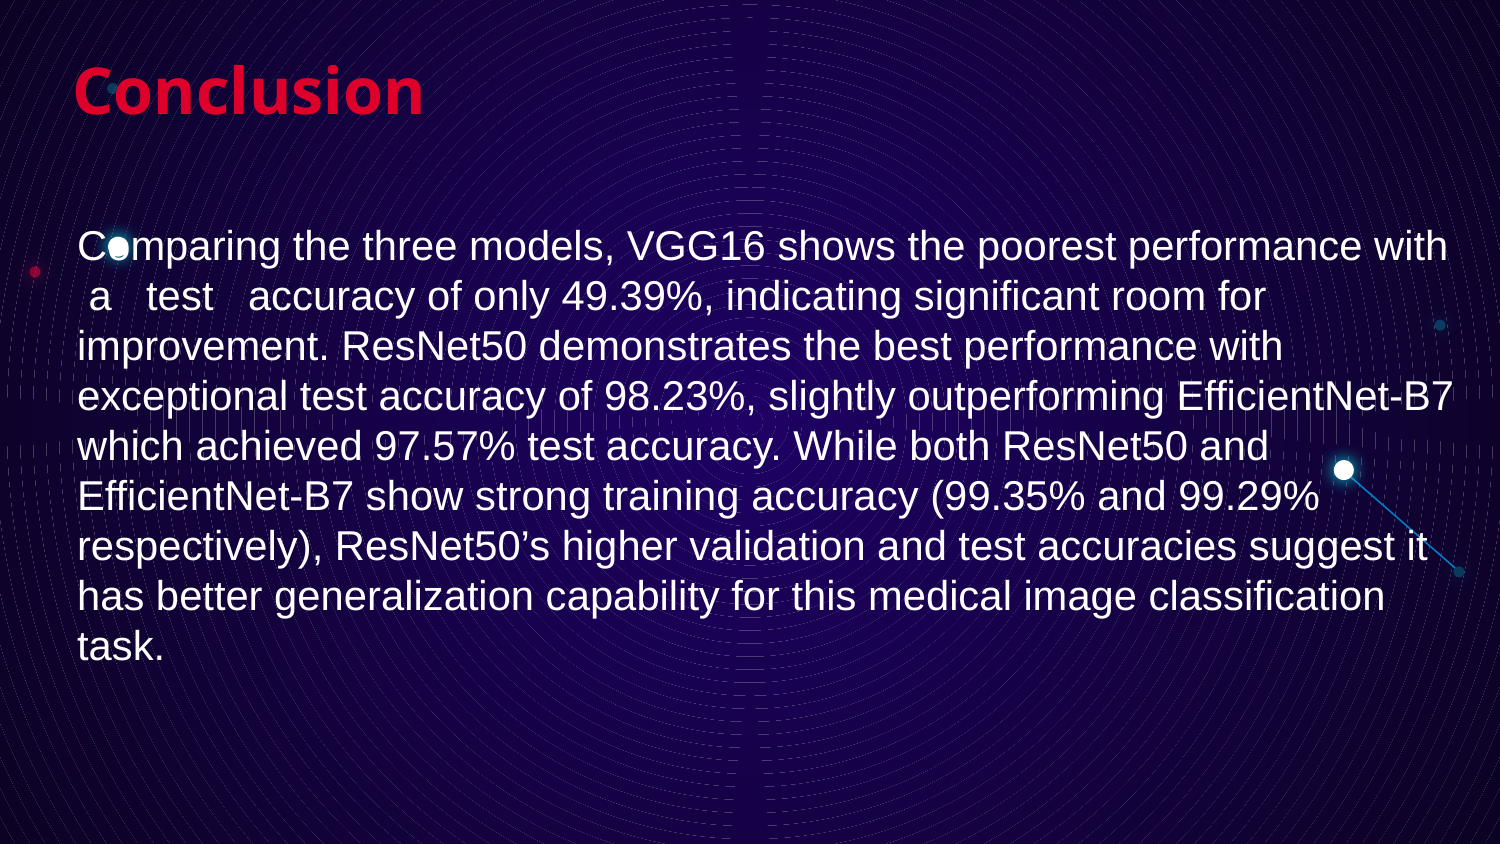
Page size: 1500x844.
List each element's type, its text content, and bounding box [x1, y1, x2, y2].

text_box Comparing the three models, VGG16 shows the poorest performance with a test accuracy of only 49.39%, indicating significant room for improvement. ResNet50 demonstrates the best performance with exceptional test accuracy of 98.23%, slightly outperforming EfficientNet-B7 which achieved 97.57% test accuracy. While both ResNet50 and EfficientNet-B7 show strong training accuracy (99.35% and 99.29% respectively), ResNet50’s higher validation and test accuracies suggest it has better generalization capability for this medical image classification task. [62, 211, 1484, 804]
title Conclusion [57, 40, 1382, 138]
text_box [1333, 459, 1465, 578]
